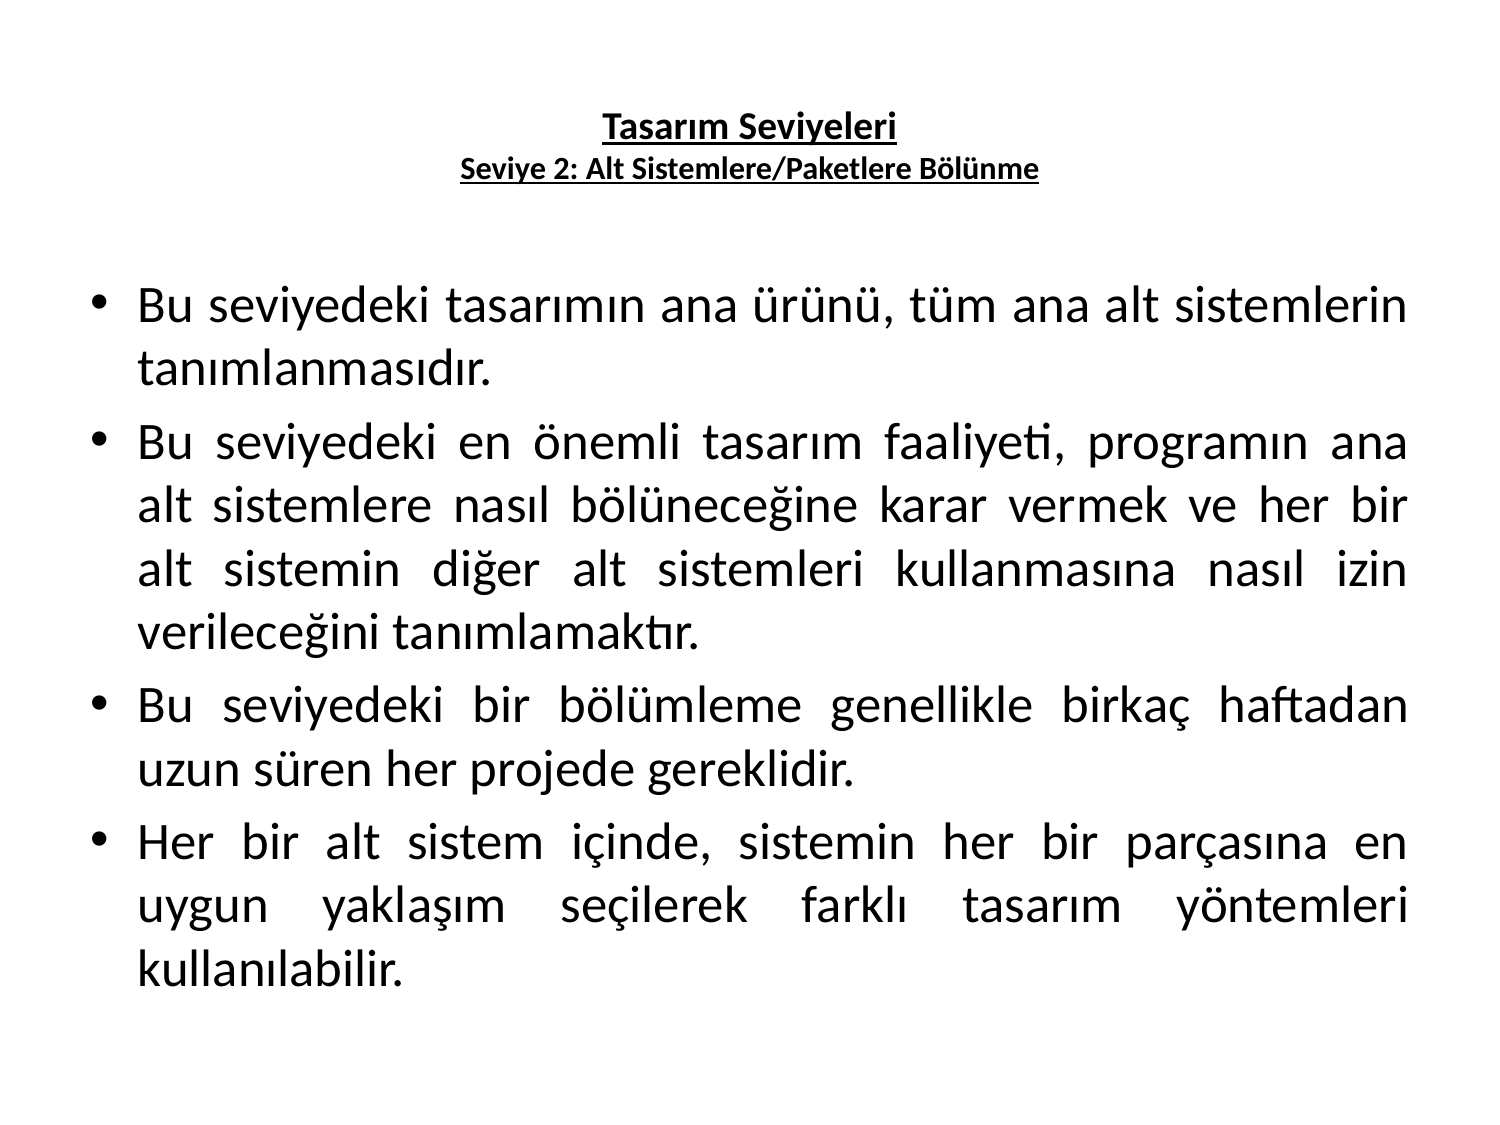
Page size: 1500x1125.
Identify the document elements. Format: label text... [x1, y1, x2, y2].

list Bu seviyedeki tasarımın ana ürünü, tüm ana alt sistemlerin tanımlanmasıdır. Bu seviyedeki en önemli tasarım faaliyeti, programın ana alt sistemlere nasıl bölüneceğine karar vermek ve her bir alt sistemin diğer alt sistemleri kullanmasına nasıl izin verileceğini tanımlamaktır. Bu seviyedeki bir bölümleme genellikle birkaç haftadan uzun süren her projede gereklidir. Her bir alt sistem içinde, sistemin her bir parçasına en uygun yaklaşım seçilerek farklı tasarım yöntemleri kullanılabilir. [75, 262, 1425, 1005]
title Tasarım Seviyeleri Seviye 2: Alt Sistemlere/Paketlere Bölünme [75, 45, 1425, 233]
